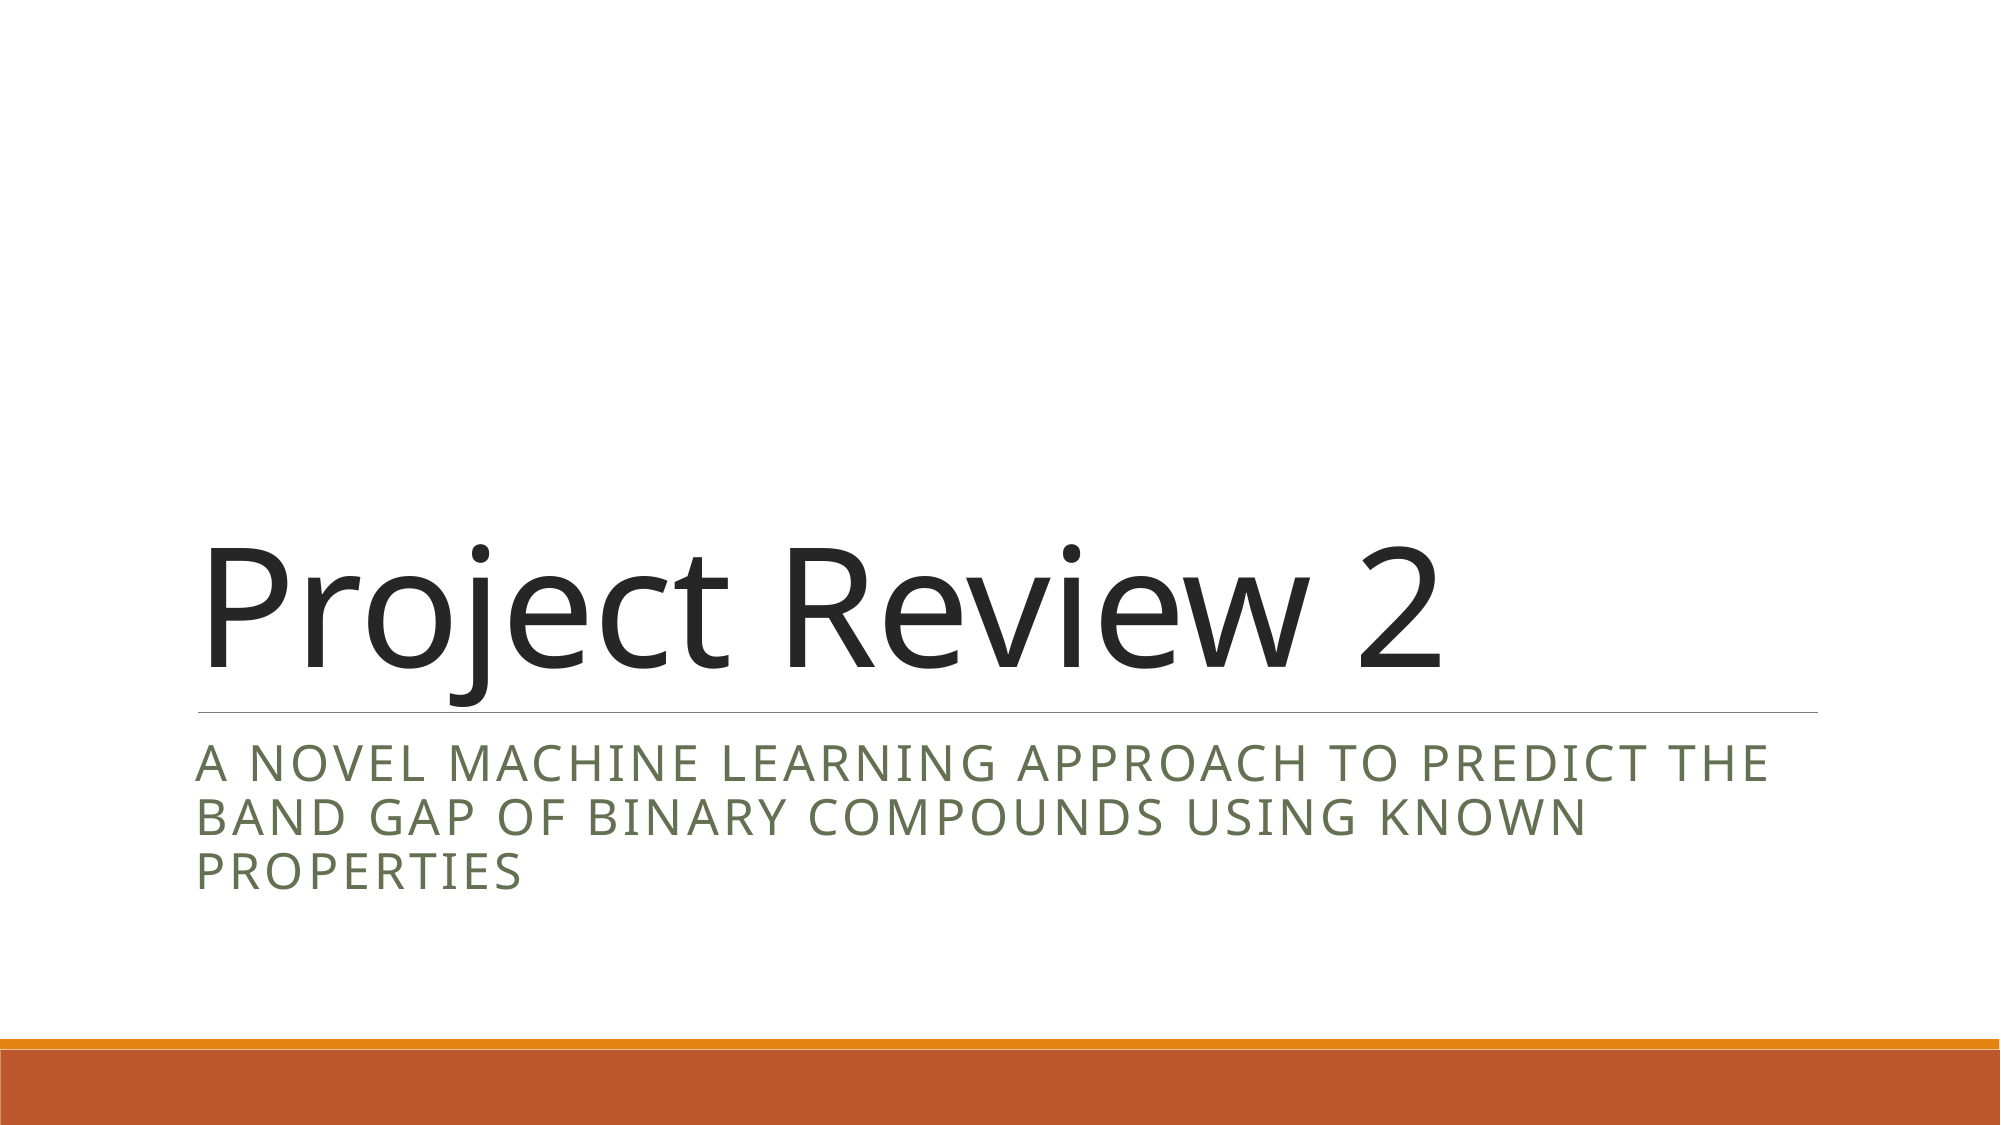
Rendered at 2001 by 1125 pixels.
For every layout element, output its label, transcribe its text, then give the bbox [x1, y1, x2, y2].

subtitle A novel machine learning approach to predict the band gap of binary compounds using known properties [180, 730, 1831, 919]
title Project Review 2 [180, 124, 1830, 710]
